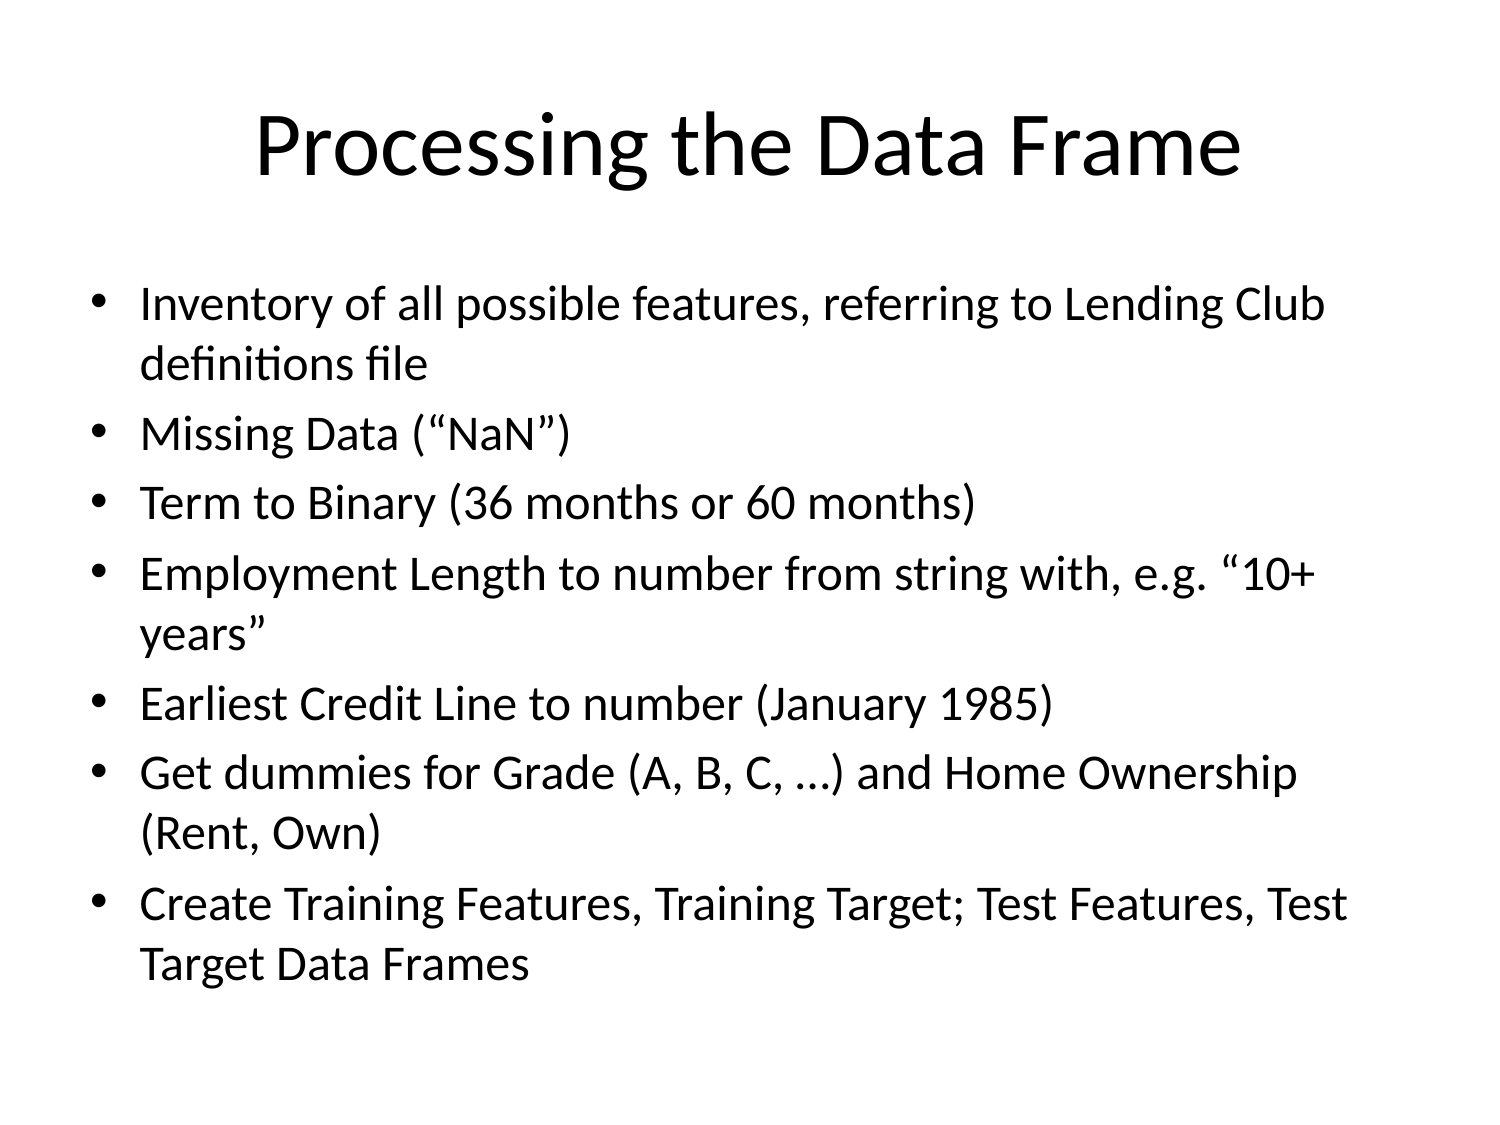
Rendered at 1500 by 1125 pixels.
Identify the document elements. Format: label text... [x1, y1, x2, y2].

list Inventory of all possible features, referring to Lending Club definitions file Missing Data (“NaN”) Term to Binary (36 months or 60 months) Employment Length to number from string with, e.g. “10+ years” Earliest Credit Line to number (January 1985) Get dummies for Grade (A, B, C, …) and Home Ownership (Rent, Own) Create Training Features, Training Target; Test Features, Test Target Data Frames [75, 262, 1425, 1005]
title Processing the Data Frame [75, 45, 1425, 233]
